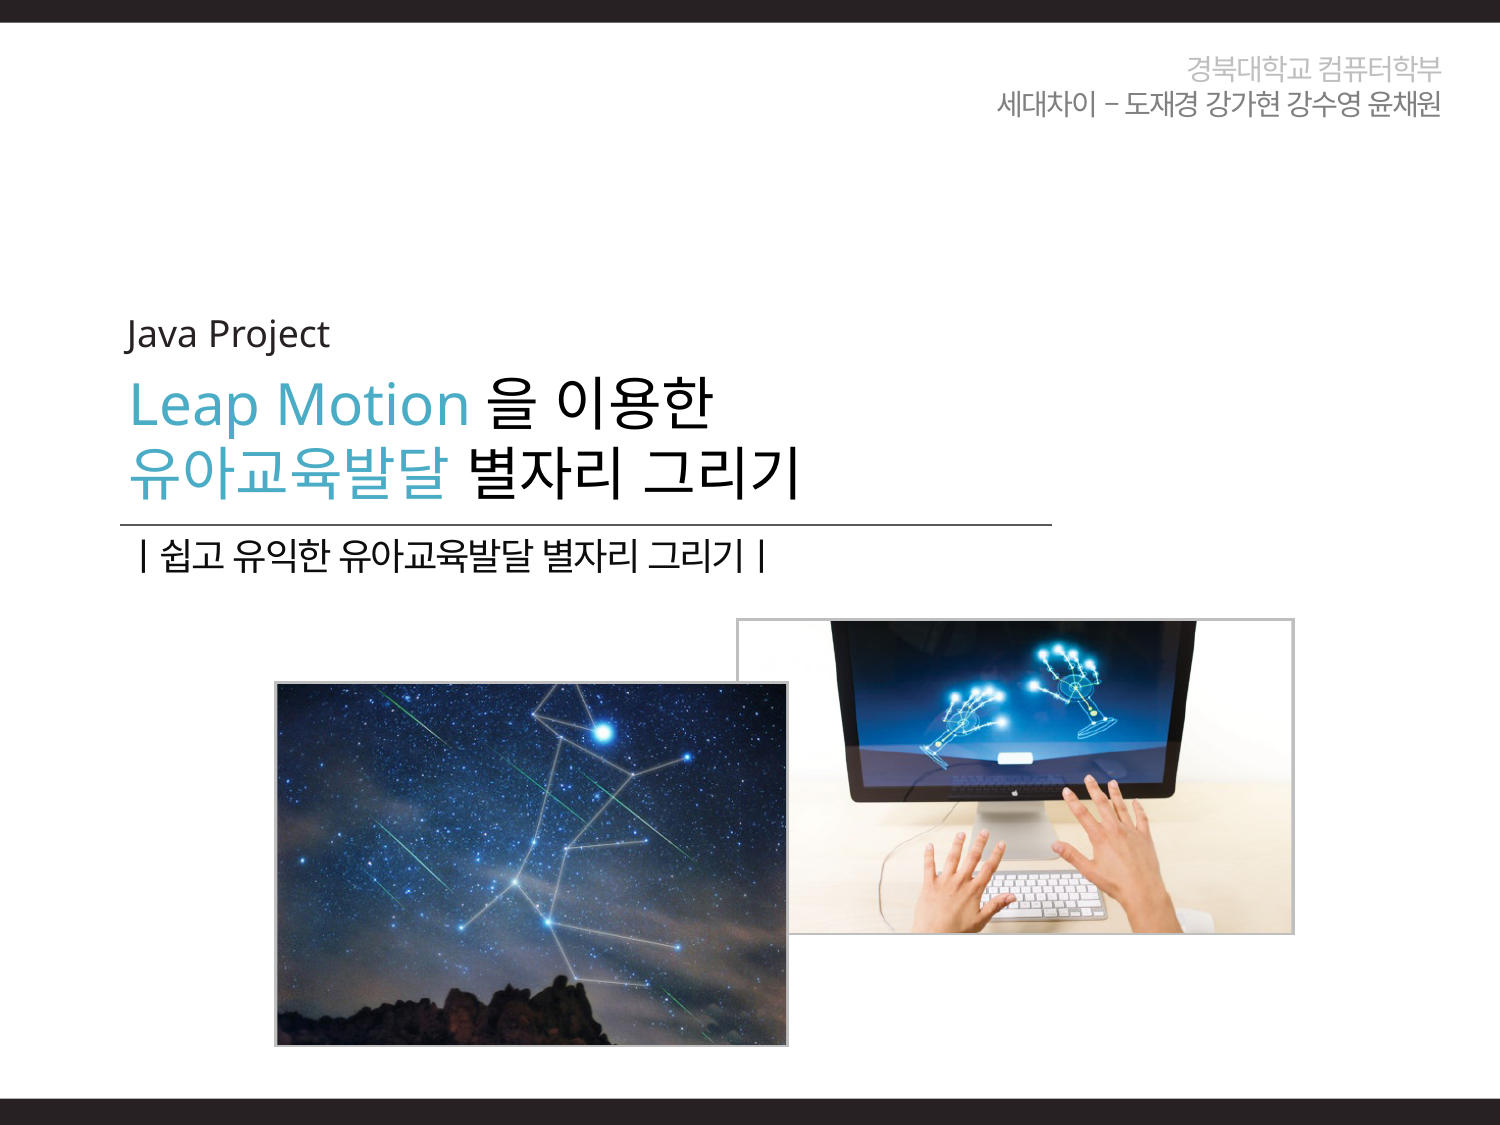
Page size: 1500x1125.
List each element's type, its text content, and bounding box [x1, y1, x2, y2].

text_box Java Project [112, 302, 845, 358]
text_box [0, 1097, 1500, 1125]
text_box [738, 621, 1292, 933]
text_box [111, 359, 1095, 587]
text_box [277, 683, 787, 1045]
text_box 경북대학교 컴퓨터학부 세대차이 – 도재경 강가현 강수영 윤채원 [785, 43, 1459, 129]
text_box [0, 0, 1500, 25]
